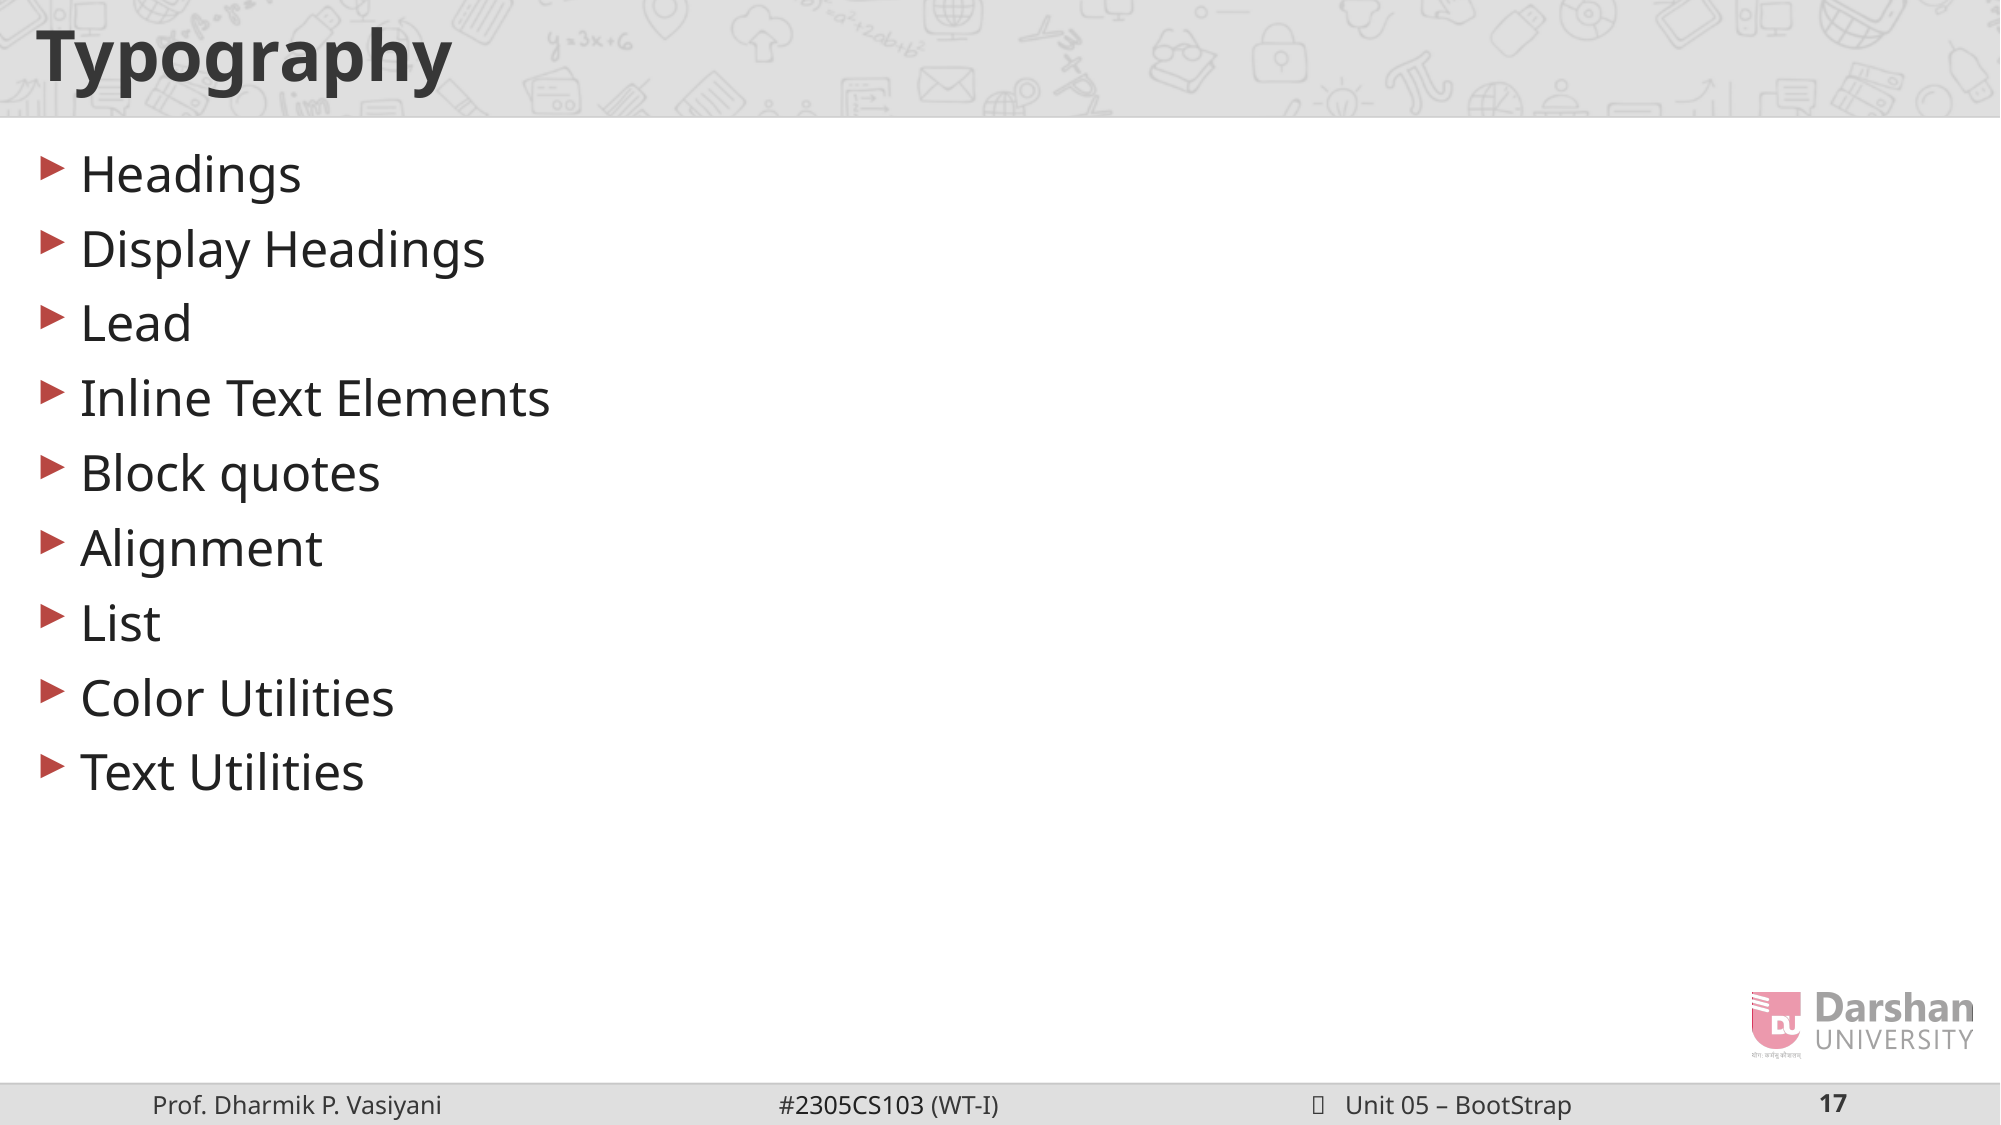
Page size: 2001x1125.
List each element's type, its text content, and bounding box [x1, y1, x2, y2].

title Typography [0, 0, 2000, 117]
list Headings Display Headings Lead Inline Text Elements Block quotes Alignment List Color Utilities Text Utilities [21, 141, 1979, 1059]
